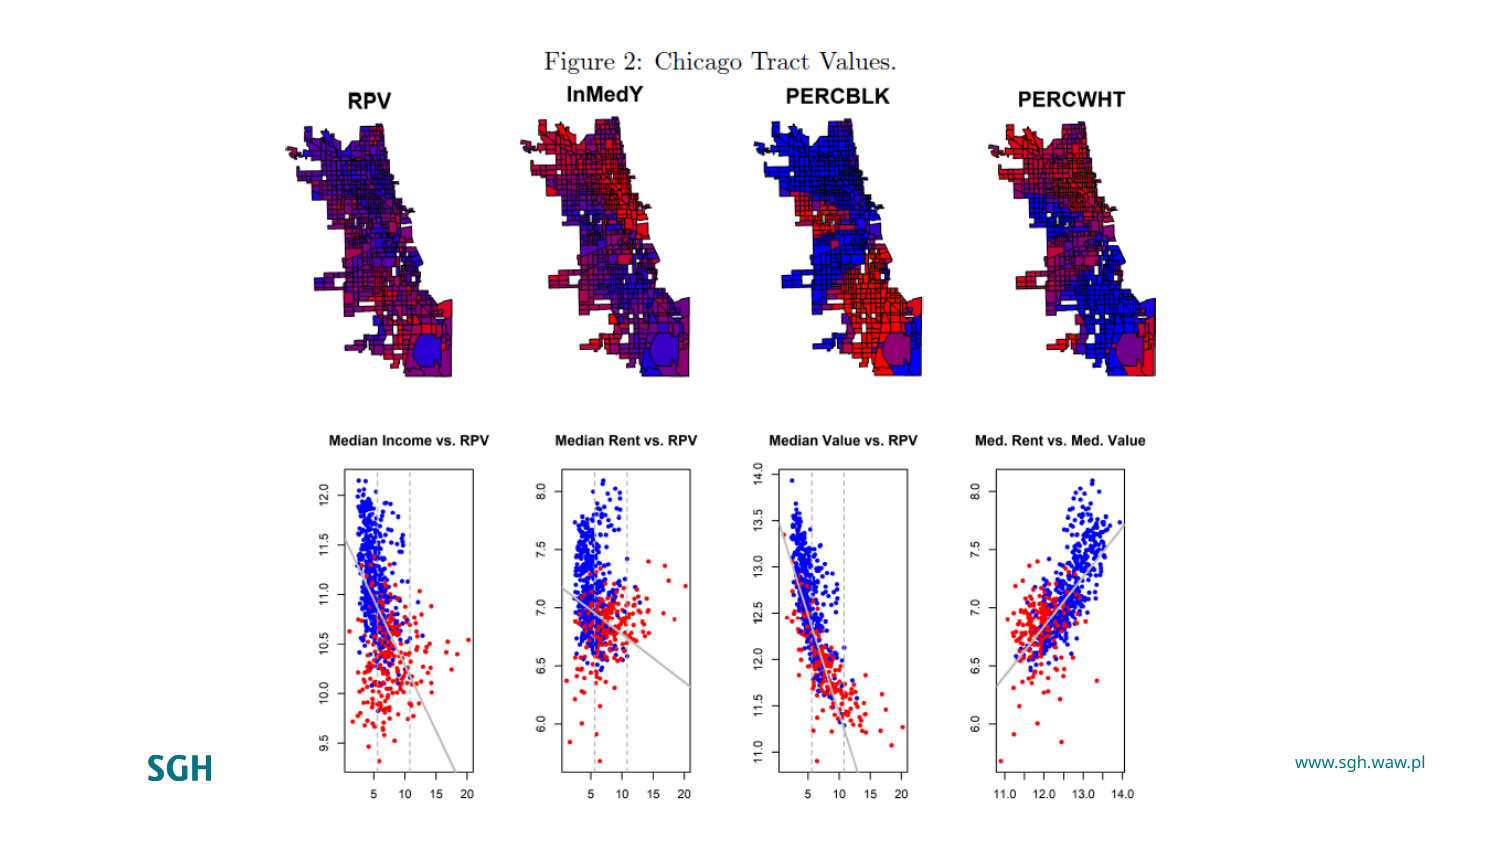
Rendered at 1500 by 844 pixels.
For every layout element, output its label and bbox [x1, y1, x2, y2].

picture [147, 754, 213, 782]
picture [251, 0, 1252, 828]
